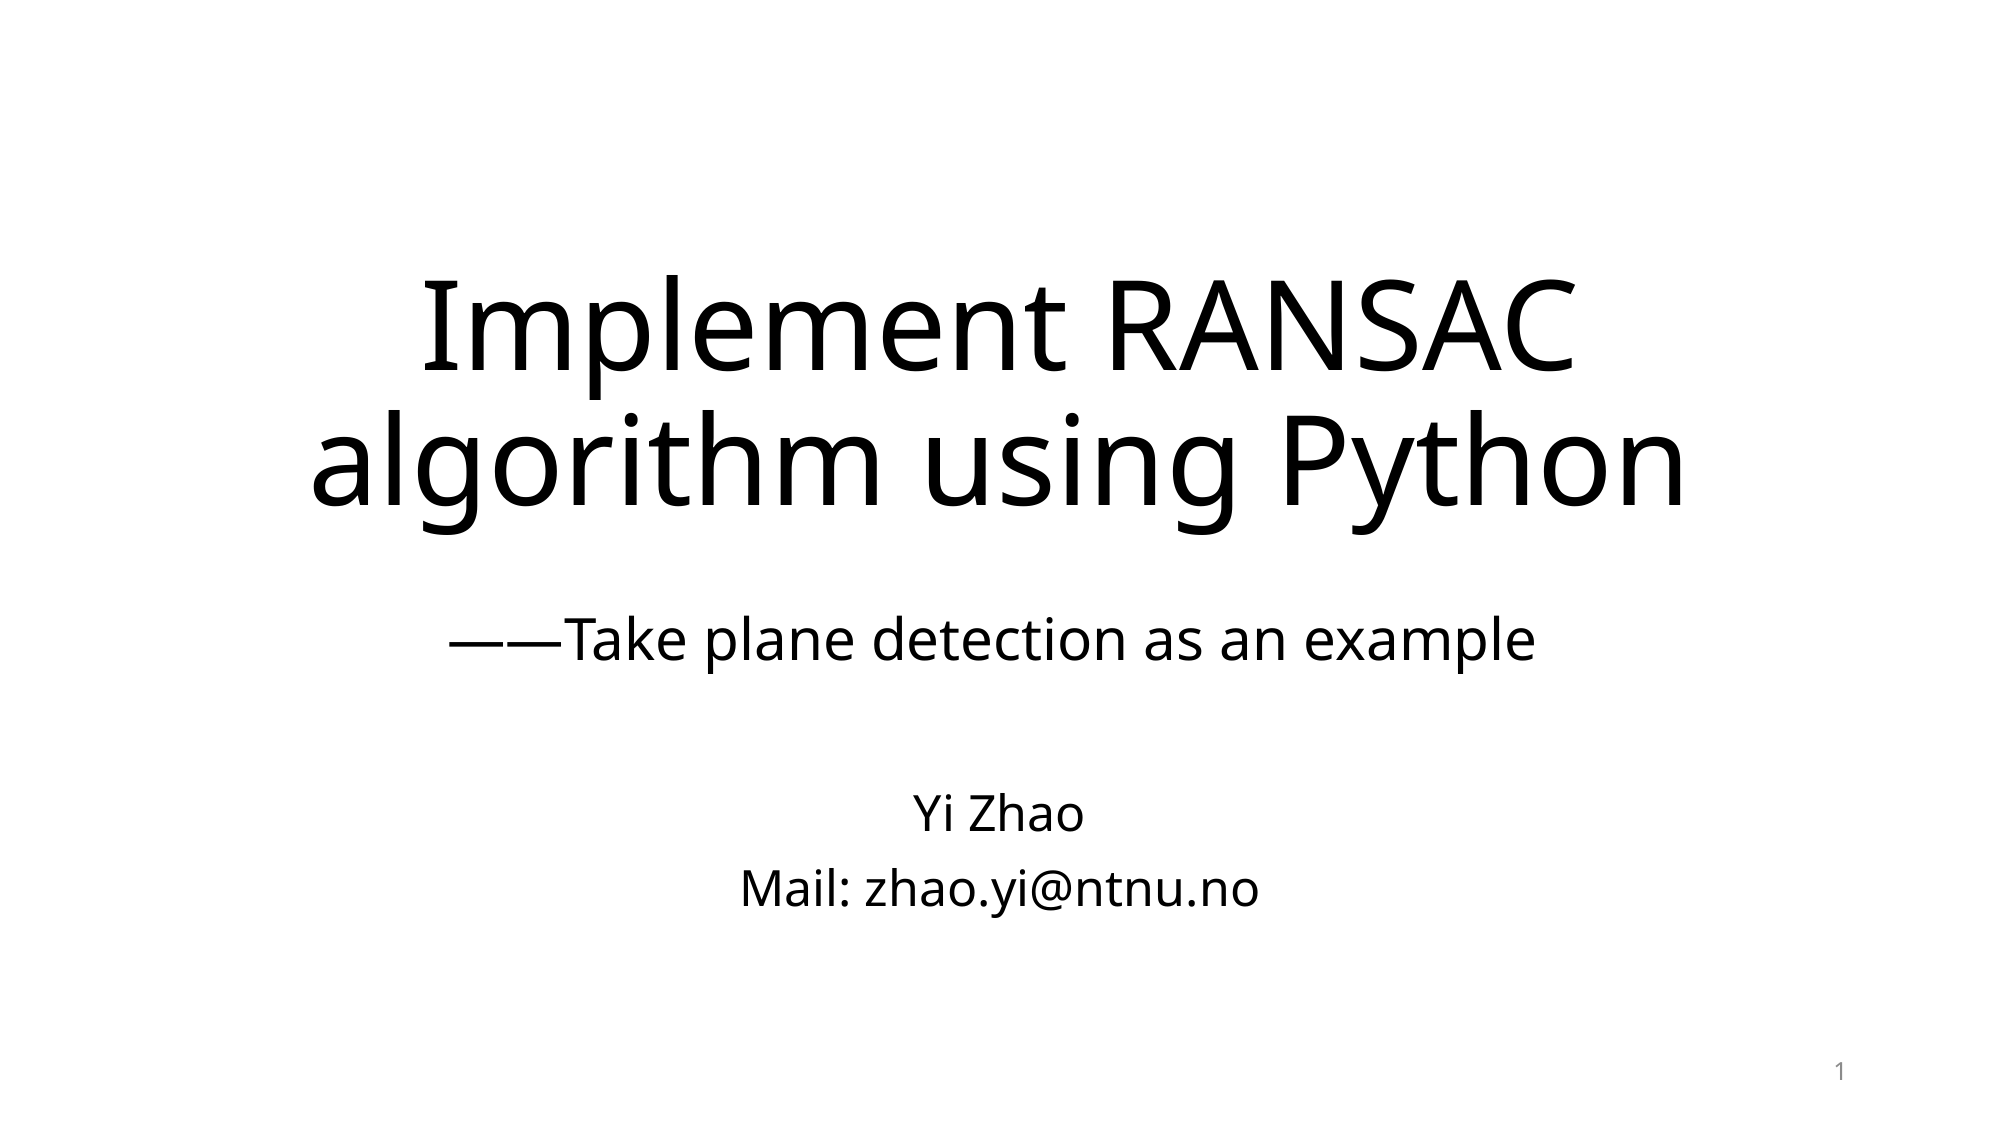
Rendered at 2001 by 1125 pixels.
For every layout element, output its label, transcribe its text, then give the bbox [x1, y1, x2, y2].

subtitle Yi Zhao Mail: zhao.yi@ntnu.no [249, 781, 1750, 941]
slide_number 1 [1412, 1042, 1863, 1103]
title Implement RANSAC algorithm using Python [185, 148, 1815, 540]
text_box ——Take plane detection as an example [249, 602, 1750, 684]
